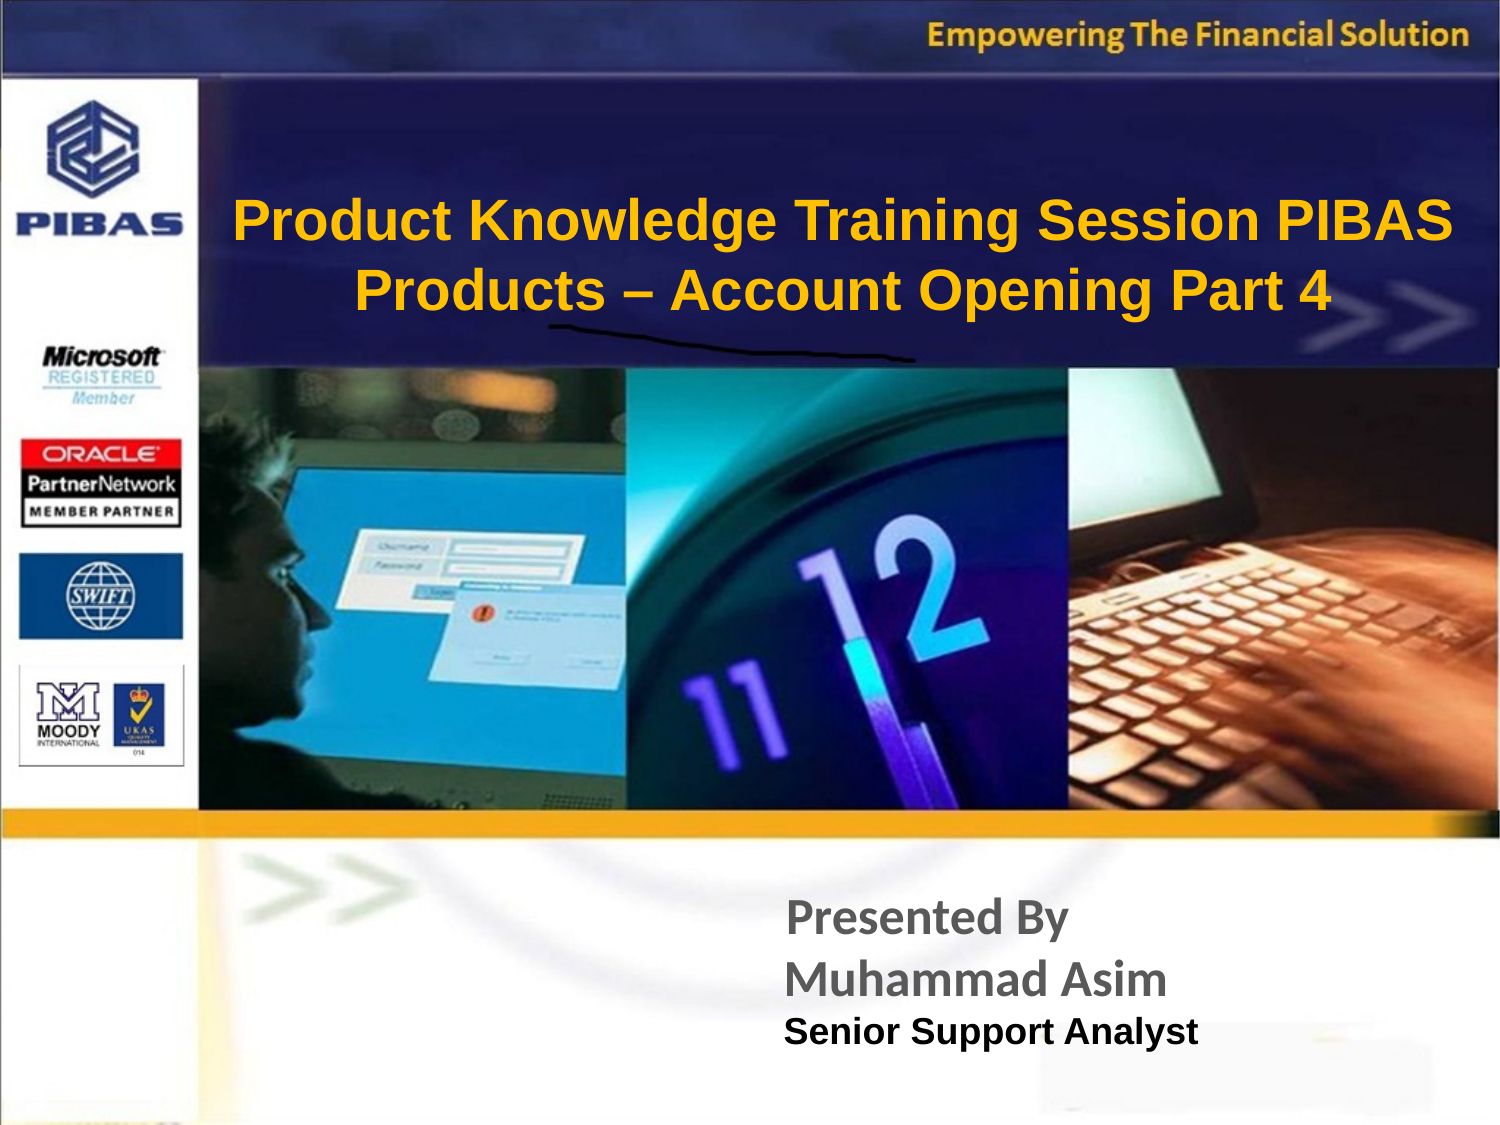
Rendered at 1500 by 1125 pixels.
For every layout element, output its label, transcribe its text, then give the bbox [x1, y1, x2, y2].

picture [0, 0, 1500, 1125]
text_box Product Knowledge Training Session PIBAS Products – Account Opening Part 4 [174, 174, 1500, 338]
text_box Presented By Muhammad Asim Senior Support Analyst [712, 874, 1450, 1088]
